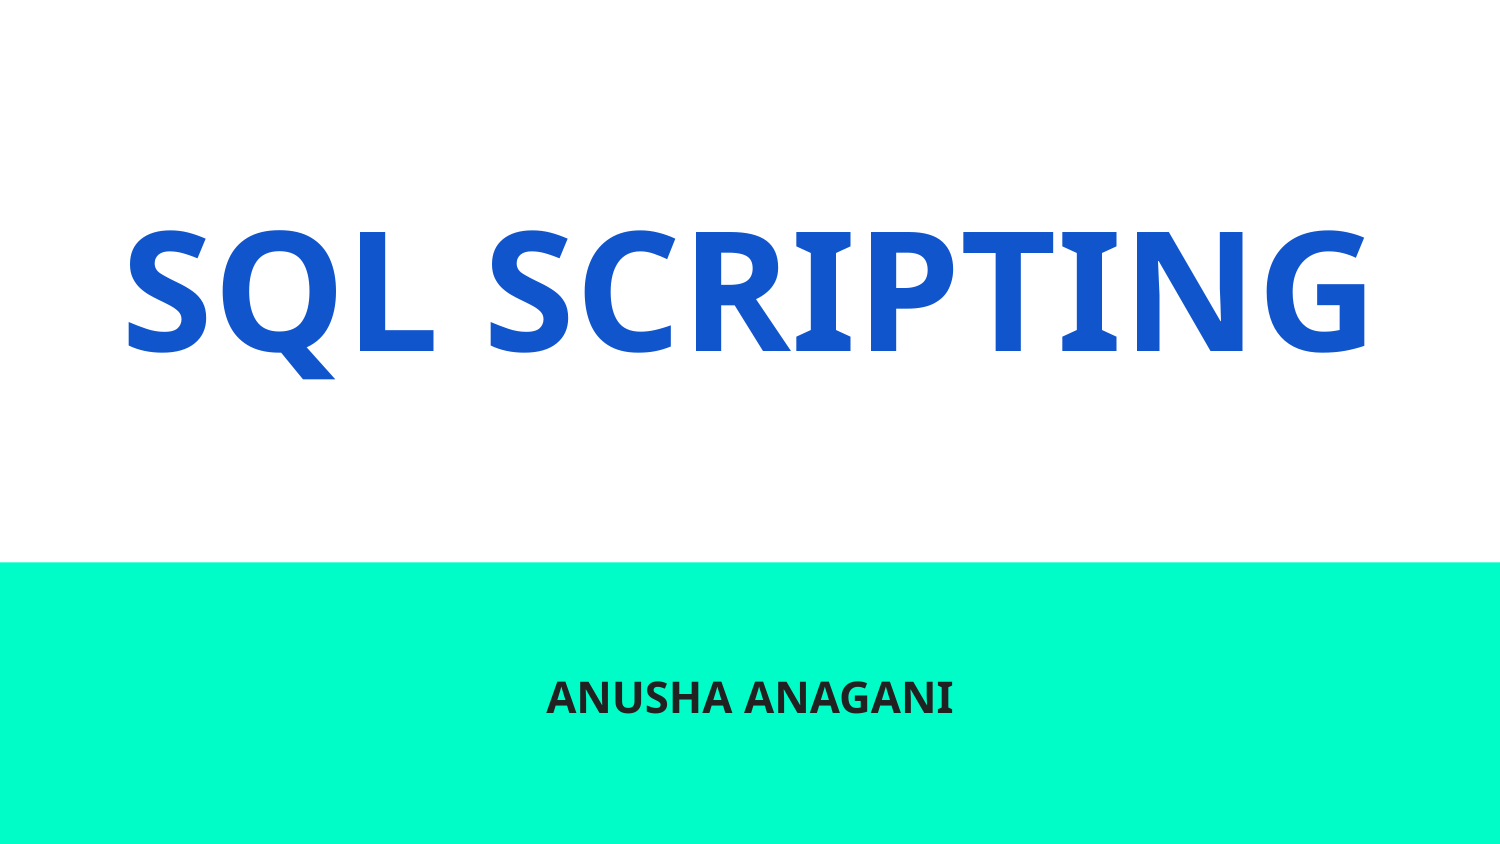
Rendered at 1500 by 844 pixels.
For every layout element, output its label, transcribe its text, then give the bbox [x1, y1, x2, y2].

title SQL SCRIPTING [51, 64, 1449, 506]
subtitle ANUSHA ANAGANI [51, 638, 1449, 755]
